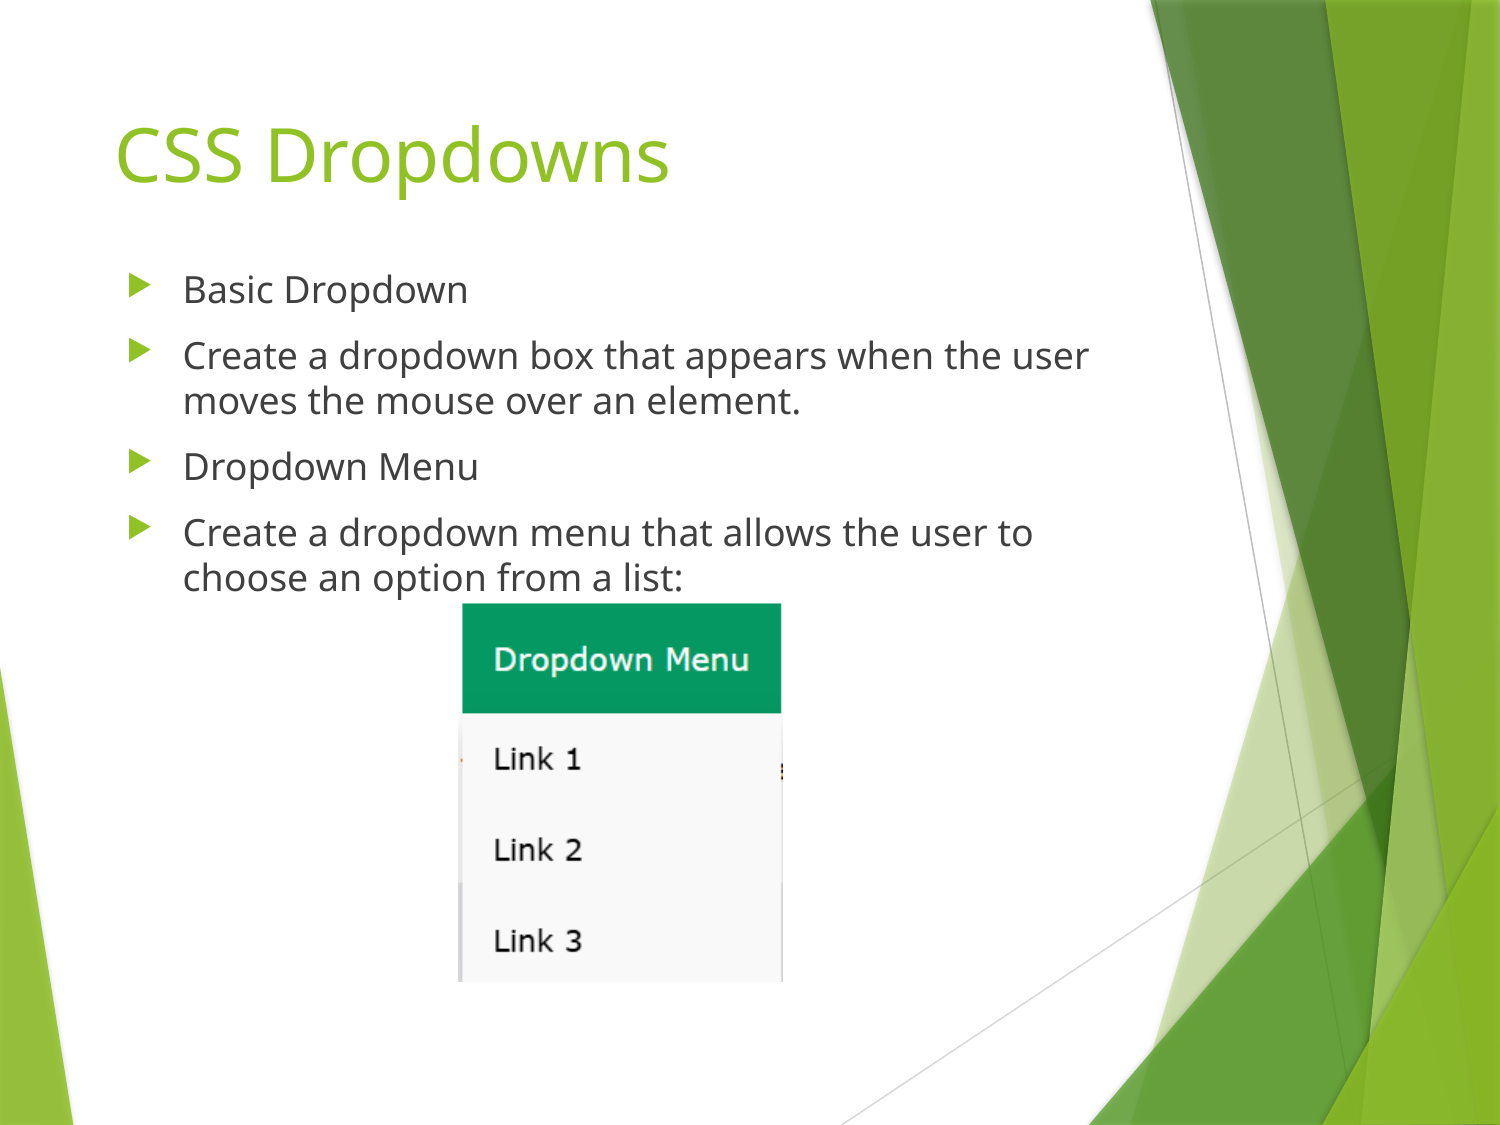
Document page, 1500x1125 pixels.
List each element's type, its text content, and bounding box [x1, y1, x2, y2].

picture [458, 599, 783, 982]
list Basic Dropdown Create a dropdown box that appears when the user moves the mouse over an element. Dropdown Menu Create a dropdown menu that allows the user to choose an option from a list: [111, 258, 1153, 896]
title CSS Dropdowns [99, 99, 1142, 317]
